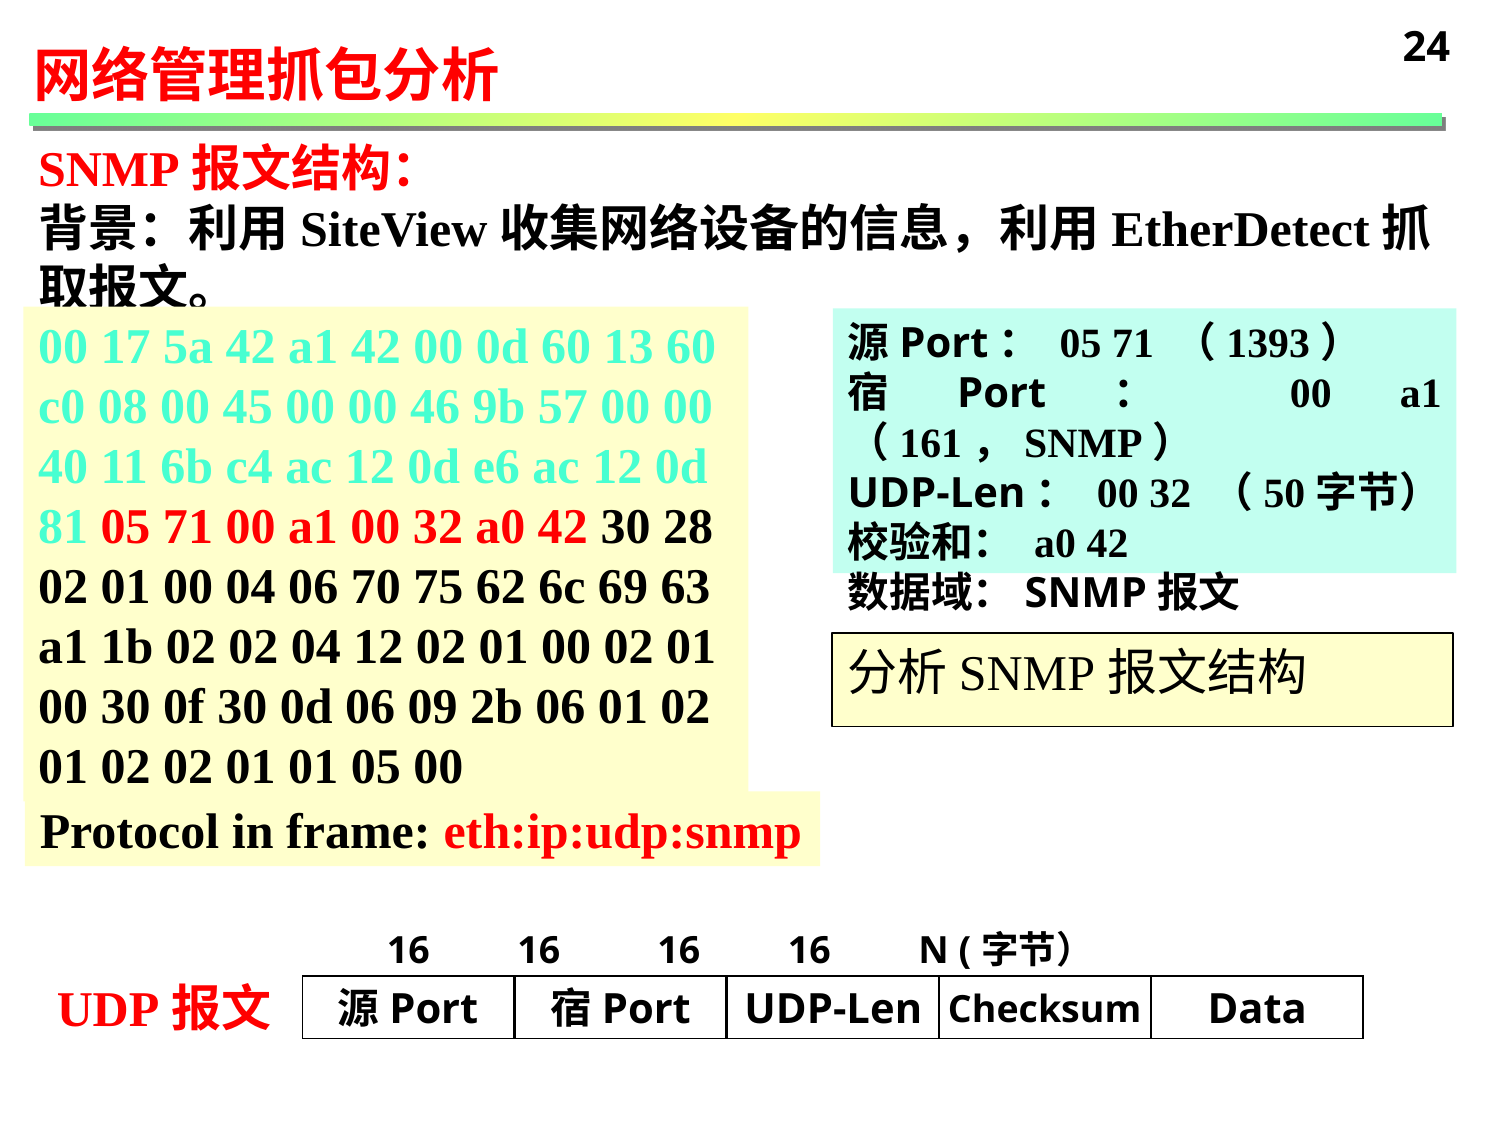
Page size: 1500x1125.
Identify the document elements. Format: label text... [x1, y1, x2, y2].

text_box Data [1151, 976, 1363, 1039]
text_box SNMP报文结构： 背景：利用SiteView收集网络设备的信息，利用EtherDetect抓取报文。 [23, 128, 1449, 324]
text_box 源Port： 05 71 （1393） 宿Port： 00 a1 （161，SNMP） UDP-Len： 00 32 （50字节） 校验和： a0 42 数据域：SNMP报文 [832, 308, 1457, 574]
text_box 源Port [302, 976, 514, 1039]
text_box 分析SNMP报文结构 [832, 632, 1454, 727]
text_box 宿Port [514, 976, 727, 1039]
text_box Checksum [939, 976, 1151, 1039]
text_box UDP-Len [727, 976, 939, 1039]
text_box UDP报文 [42, 969, 287, 1045]
text_box 24 [1387, 11, 1485, 77]
text_box 网络管理抓包分析 [18, 31, 1424, 116]
text_box [29, 113, 1442, 126]
text_box 16 16 16 16 N (字节） [372, 916, 1424, 980]
text_box 00 17 5a 42 a1 42 00 0d 60 13 60 c0 08 00 45 00 00 46 9b 57 00 00 40 11 6b c4 ac 12 0d e6 ac 12 0d 81 05 71 00 a1 00 32 a0 42 30 28 02 01 00 04 06 70 75 62 6c 69 63 a1 1b 02 02 04 12 02 01 00 02 01 00 30 0f 30 0d 06 09 2b 06 01 02 01 02 02 01 01 05 00 [23, 306, 749, 802]
text_box Protocol in frame: eth:ip:udp:snmp [24, 791, 821, 867]
